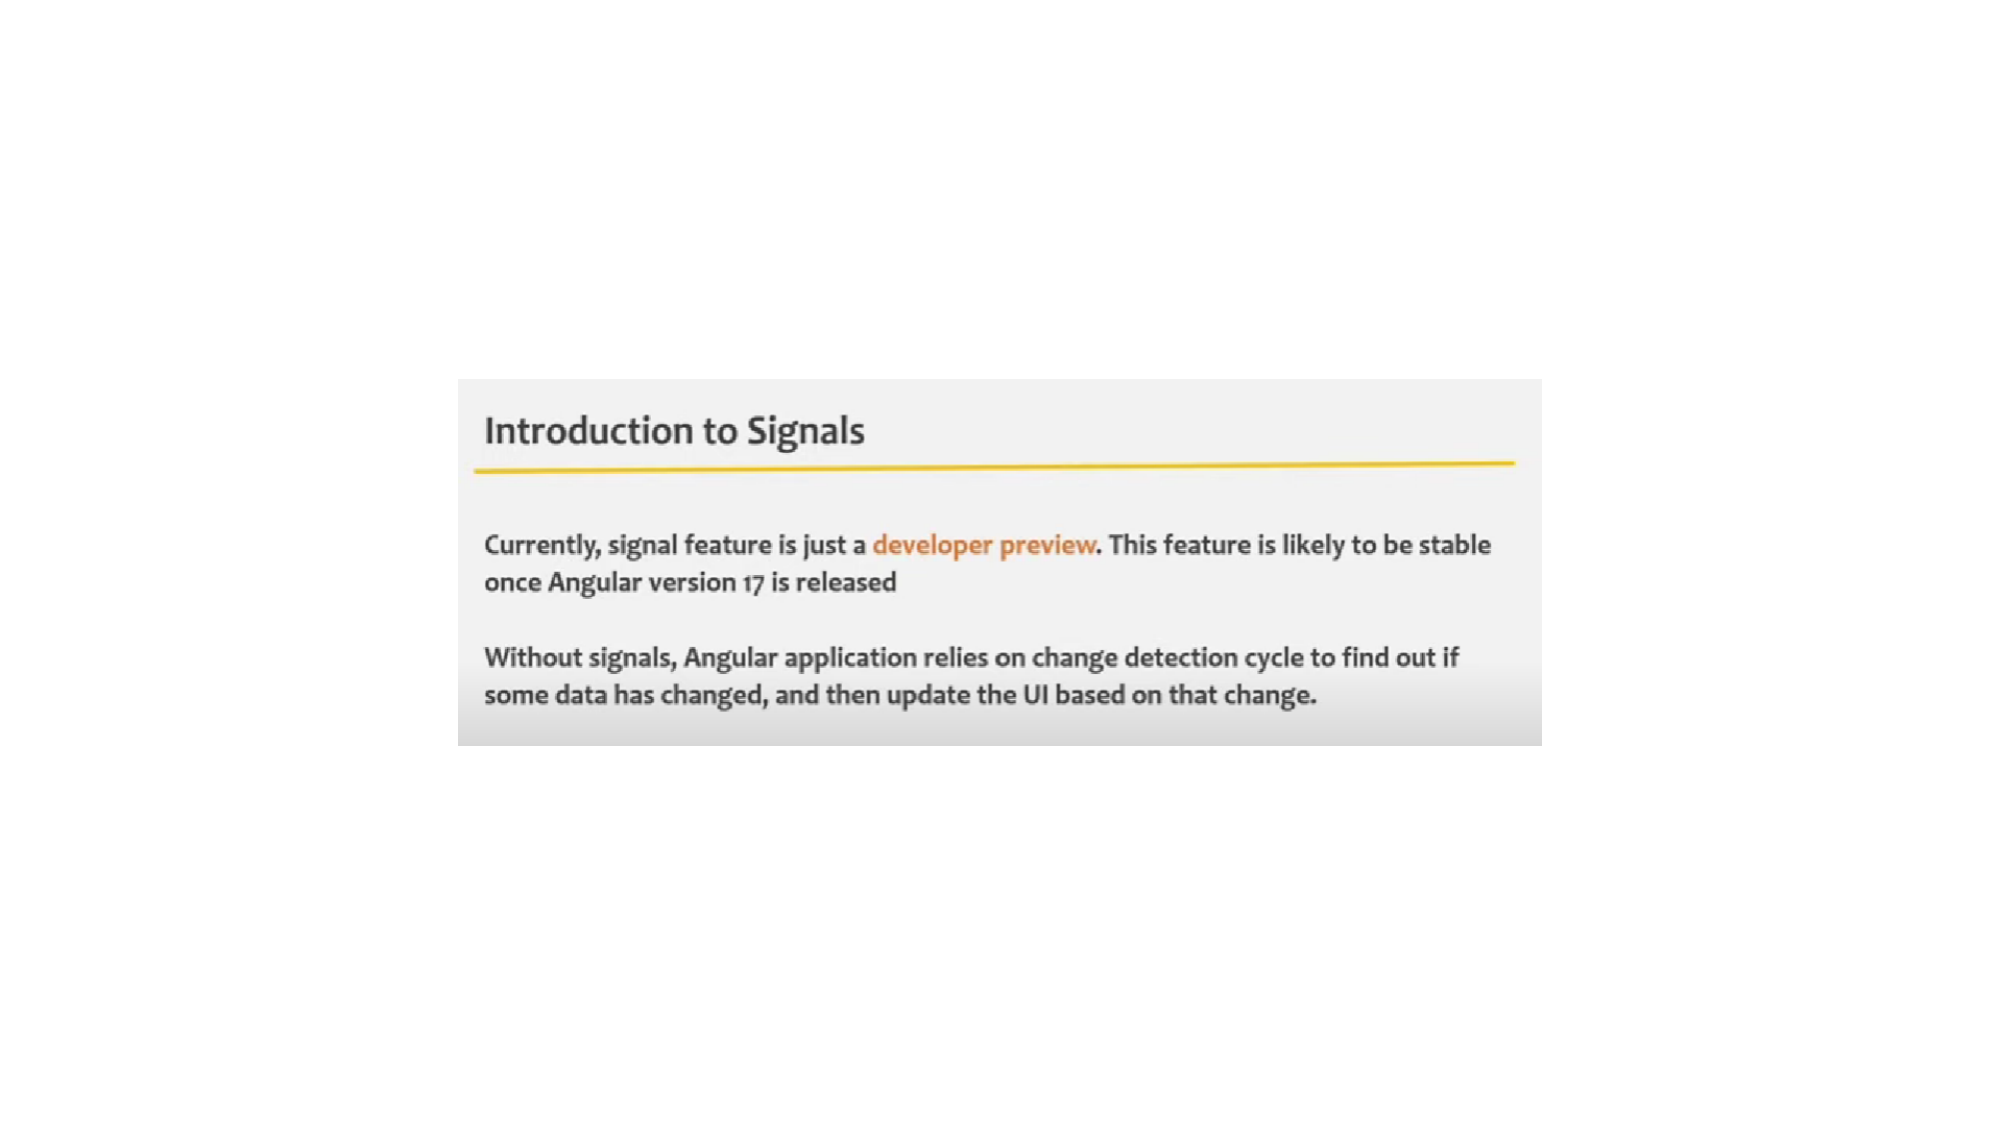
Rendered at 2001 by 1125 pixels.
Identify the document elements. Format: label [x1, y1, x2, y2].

picture [458, 379, 1542, 746]
